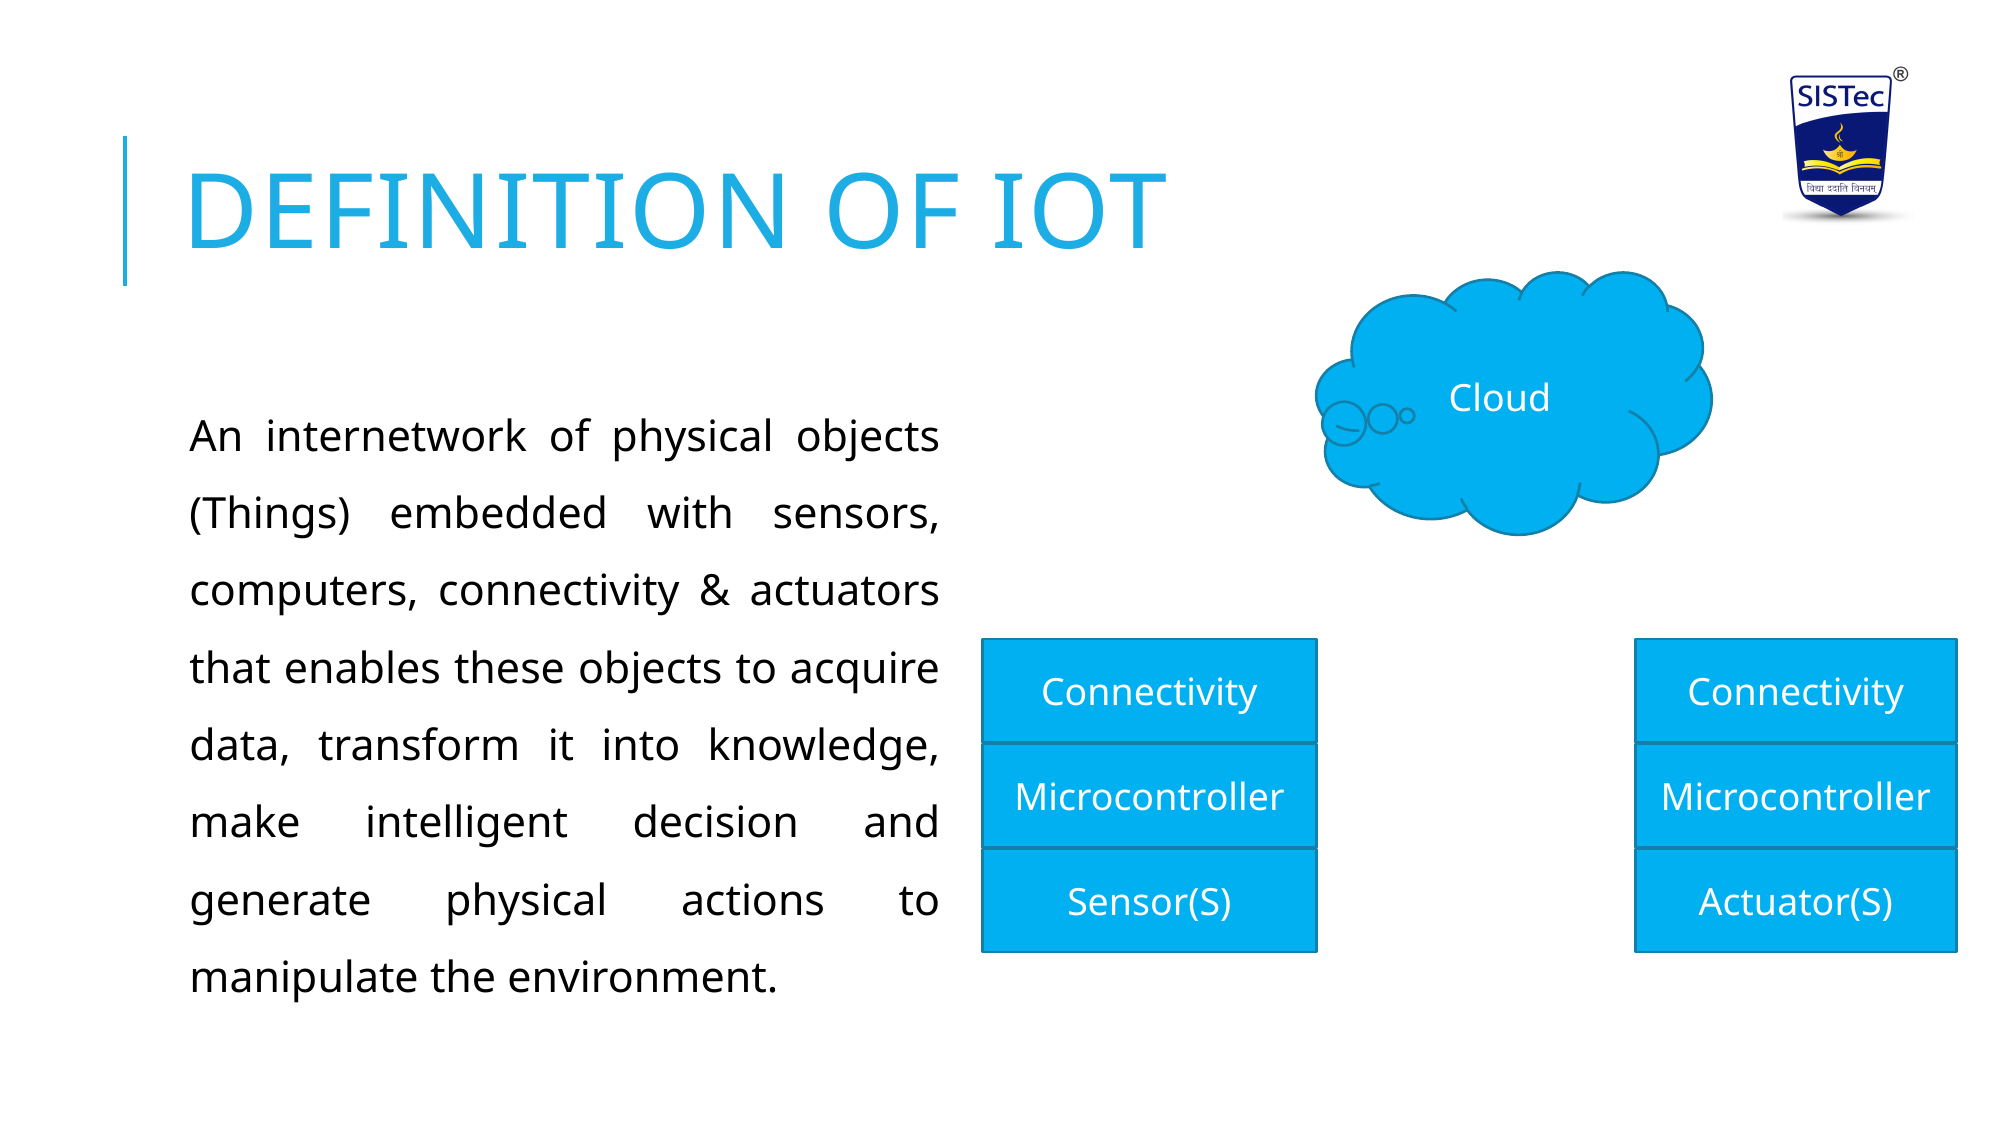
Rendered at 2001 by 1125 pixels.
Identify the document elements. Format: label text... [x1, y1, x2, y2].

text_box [982, 271, 1957, 953]
list An internetwork of physical objects (Things) embedded with sensors, computers, connectivity & actuators that enables these objects to acquire data, transform it into knowledge, make intelligent decision and generate physical actions to manipulate the environment. [168, 375, 948, 1035]
title Definition of IoT [168, 96, 1763, 342]
picture [1766, 49, 1923, 234]
